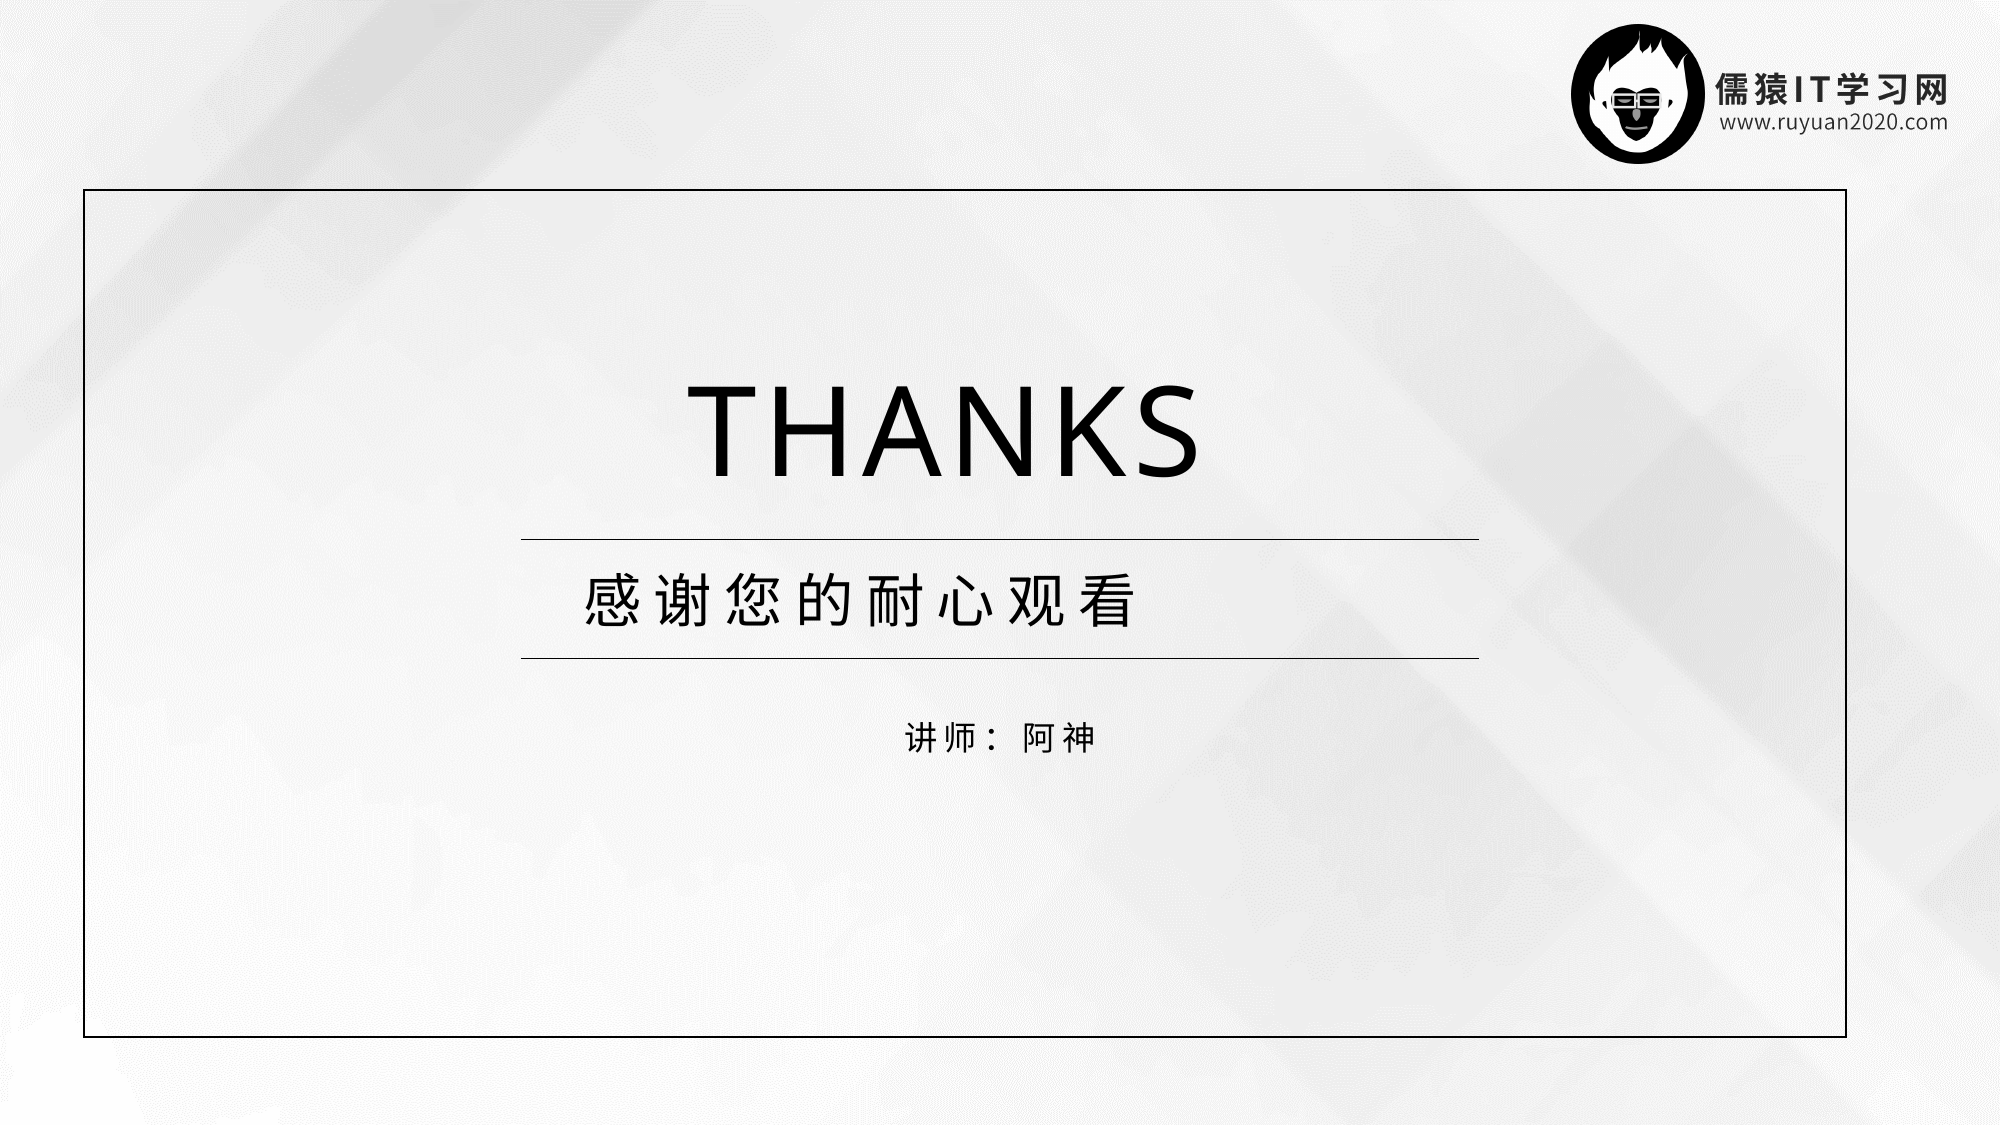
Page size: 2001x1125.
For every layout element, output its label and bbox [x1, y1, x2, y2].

text_box [520, 539, 1480, 659]
picture [0, 0, 2000, 1125]
